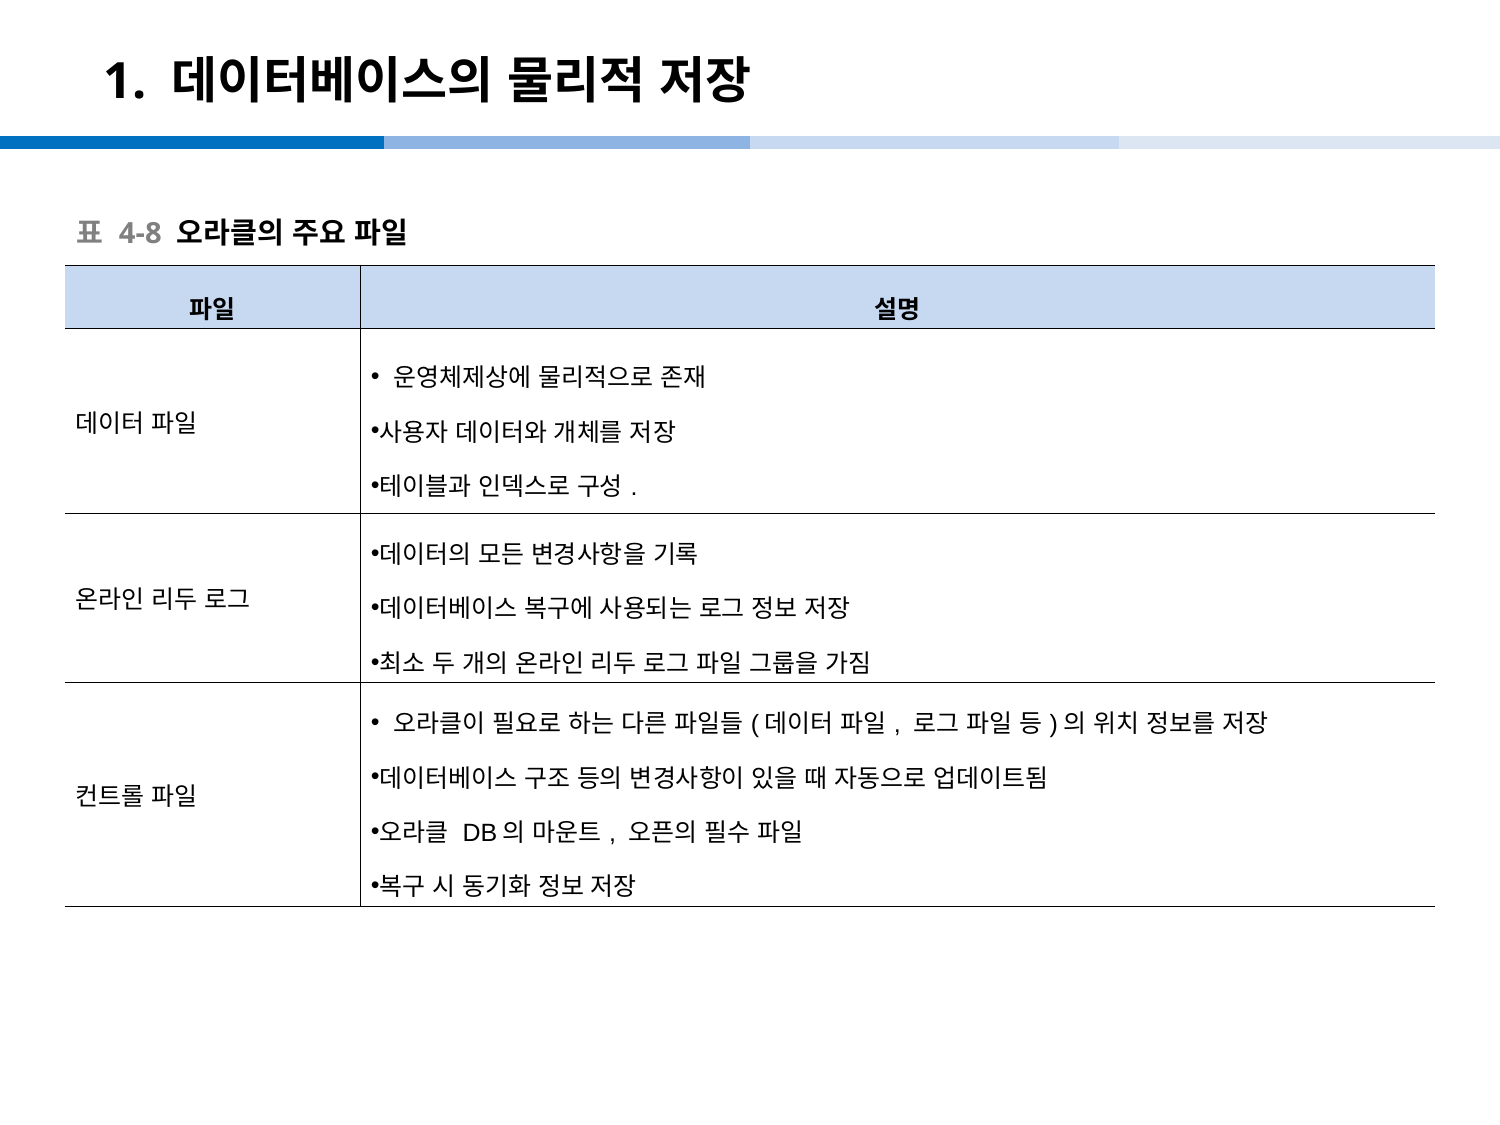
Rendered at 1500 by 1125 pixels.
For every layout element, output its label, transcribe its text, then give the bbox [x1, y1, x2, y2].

table_cell 데이터 파일 [65, 329, 360, 513]
table_cell 데이터의 모든 변경사항을 기록 데이터베이스 복구에 사용되는 로그 정보 저장 최소 두 개의 온라인 리두 로그 파일 그룹을 가짐 [361, 514, 1435, 682]
table_cell 운영체제상에 물리적으로 존재 사용자 데이터와 개체를 저장 테이블과 인덱스로 구성. [361, 329, 1435, 513]
table_cell 오라클이 필요로 하는 다른 파일들(데이터 파일, 로그 파일 등)의 위치 정보를 저장 데이터베이스 구조 등의 변경사항이 있을 때 자동으로 업데이트됨 오라클 DB의 마운트, 오픈의 필수 파일 복구 시 동기화 정보 저장 [361, 683, 1435, 906]
table_cell 컨트롤 파일 [65, 683, 360, 906]
text_box 표 4-8 오라클의 주요 파일 [61, 208, 375, 256]
table_header 파일 [65, 266, 360, 328]
table_header 설명 [361, 266, 1435, 328]
title 1. 데이터베이스의 물리적 저장 [88, 32, 1330, 124]
table_cell 온라인 리두 로그 [65, 514, 360, 682]
